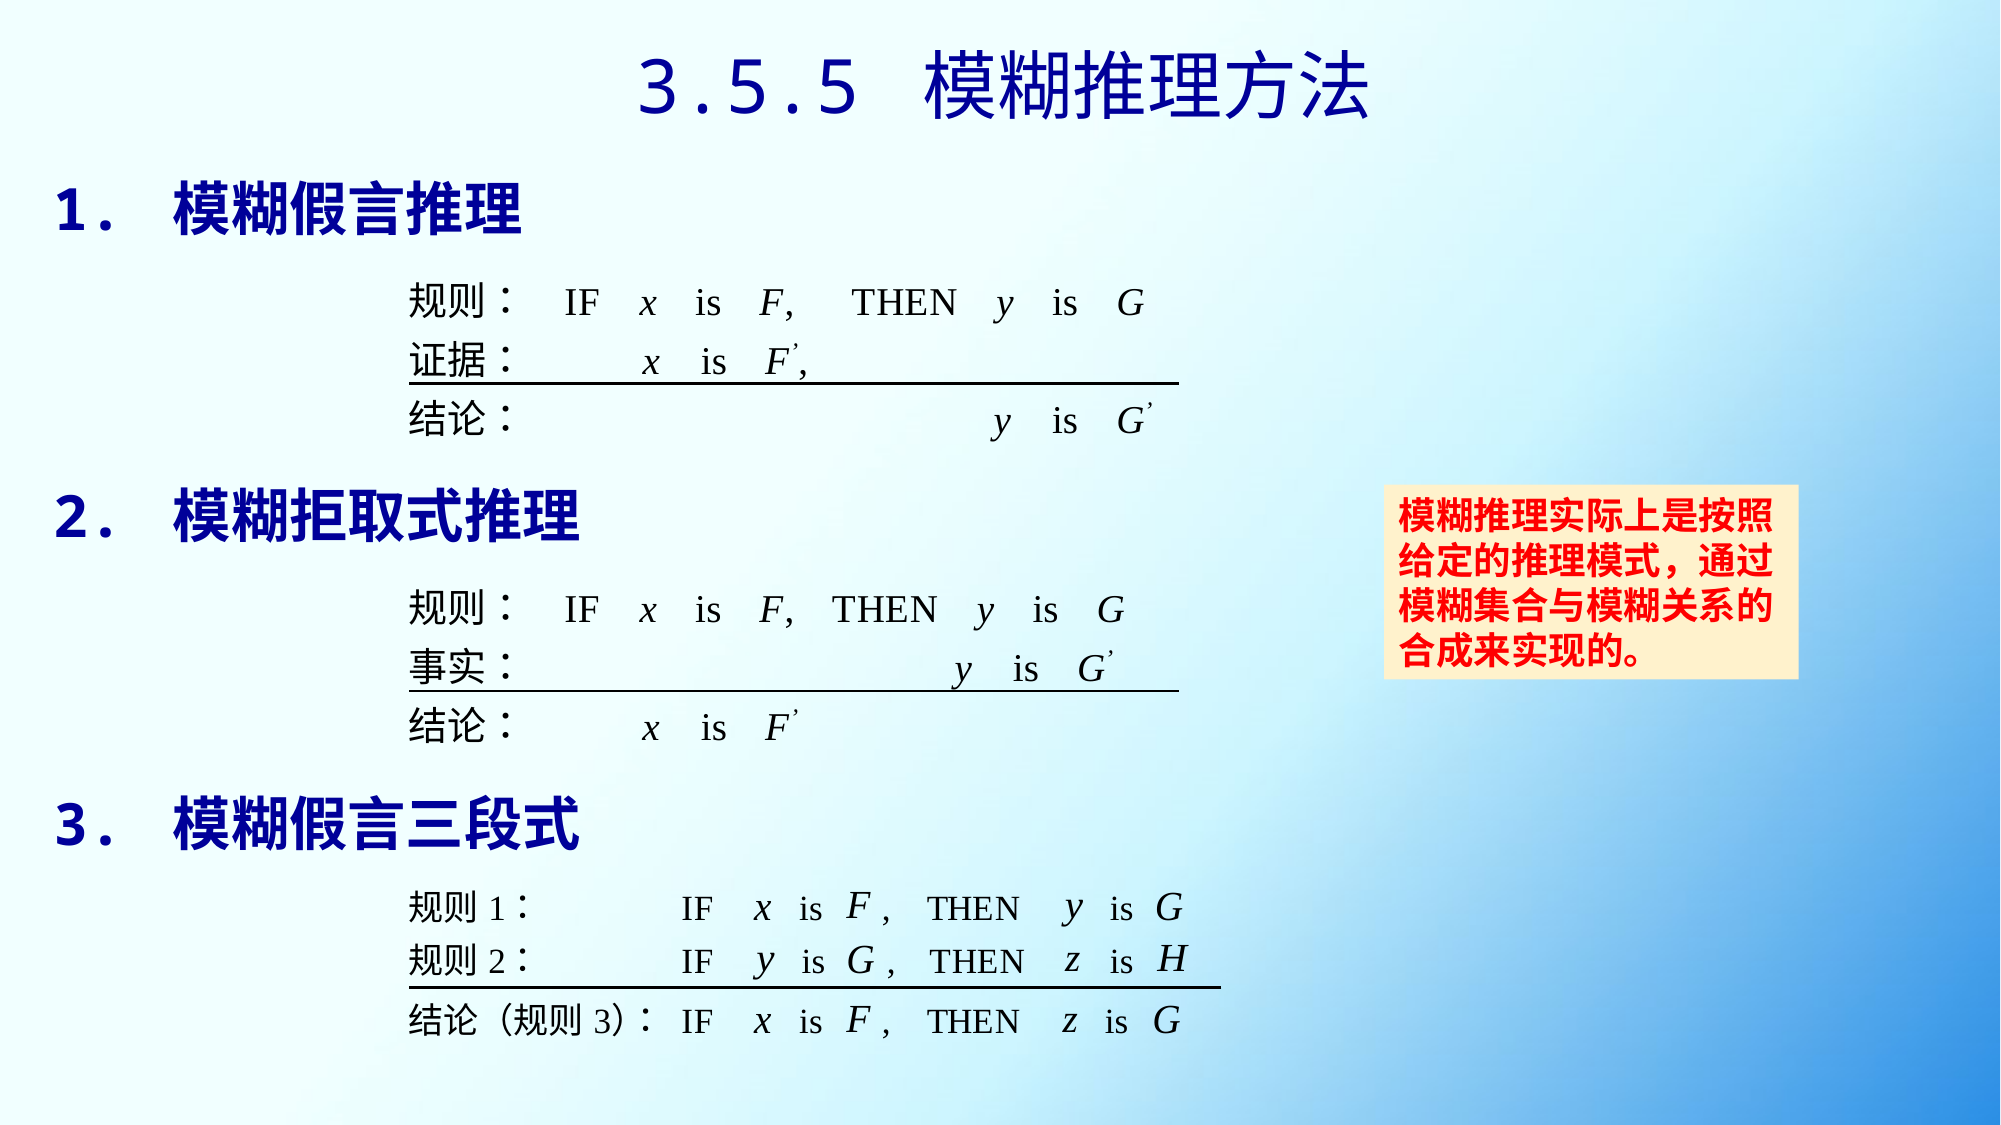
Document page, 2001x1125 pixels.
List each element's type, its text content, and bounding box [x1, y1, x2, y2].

picture [0, 0, 2001, 1125]
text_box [408, 267, 1214, 448]
text_box 1. 模糊假言推理 [39, 157, 1889, 250]
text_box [408, 882, 1253, 1044]
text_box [408, 575, 1214, 755]
text_box 3.5.5 模糊推理方法 [86, 30, 1922, 136]
text_box 2. 模糊拒取式推理 [39, 464, 1889, 557]
text_box 3. 模糊假言三段式 [39, 772, 1889, 864]
text_box 模糊推理实际上是按照给定的推理模式，通过模糊集合与模糊关系的合成来实现的。 [1384, 484, 1799, 680]
